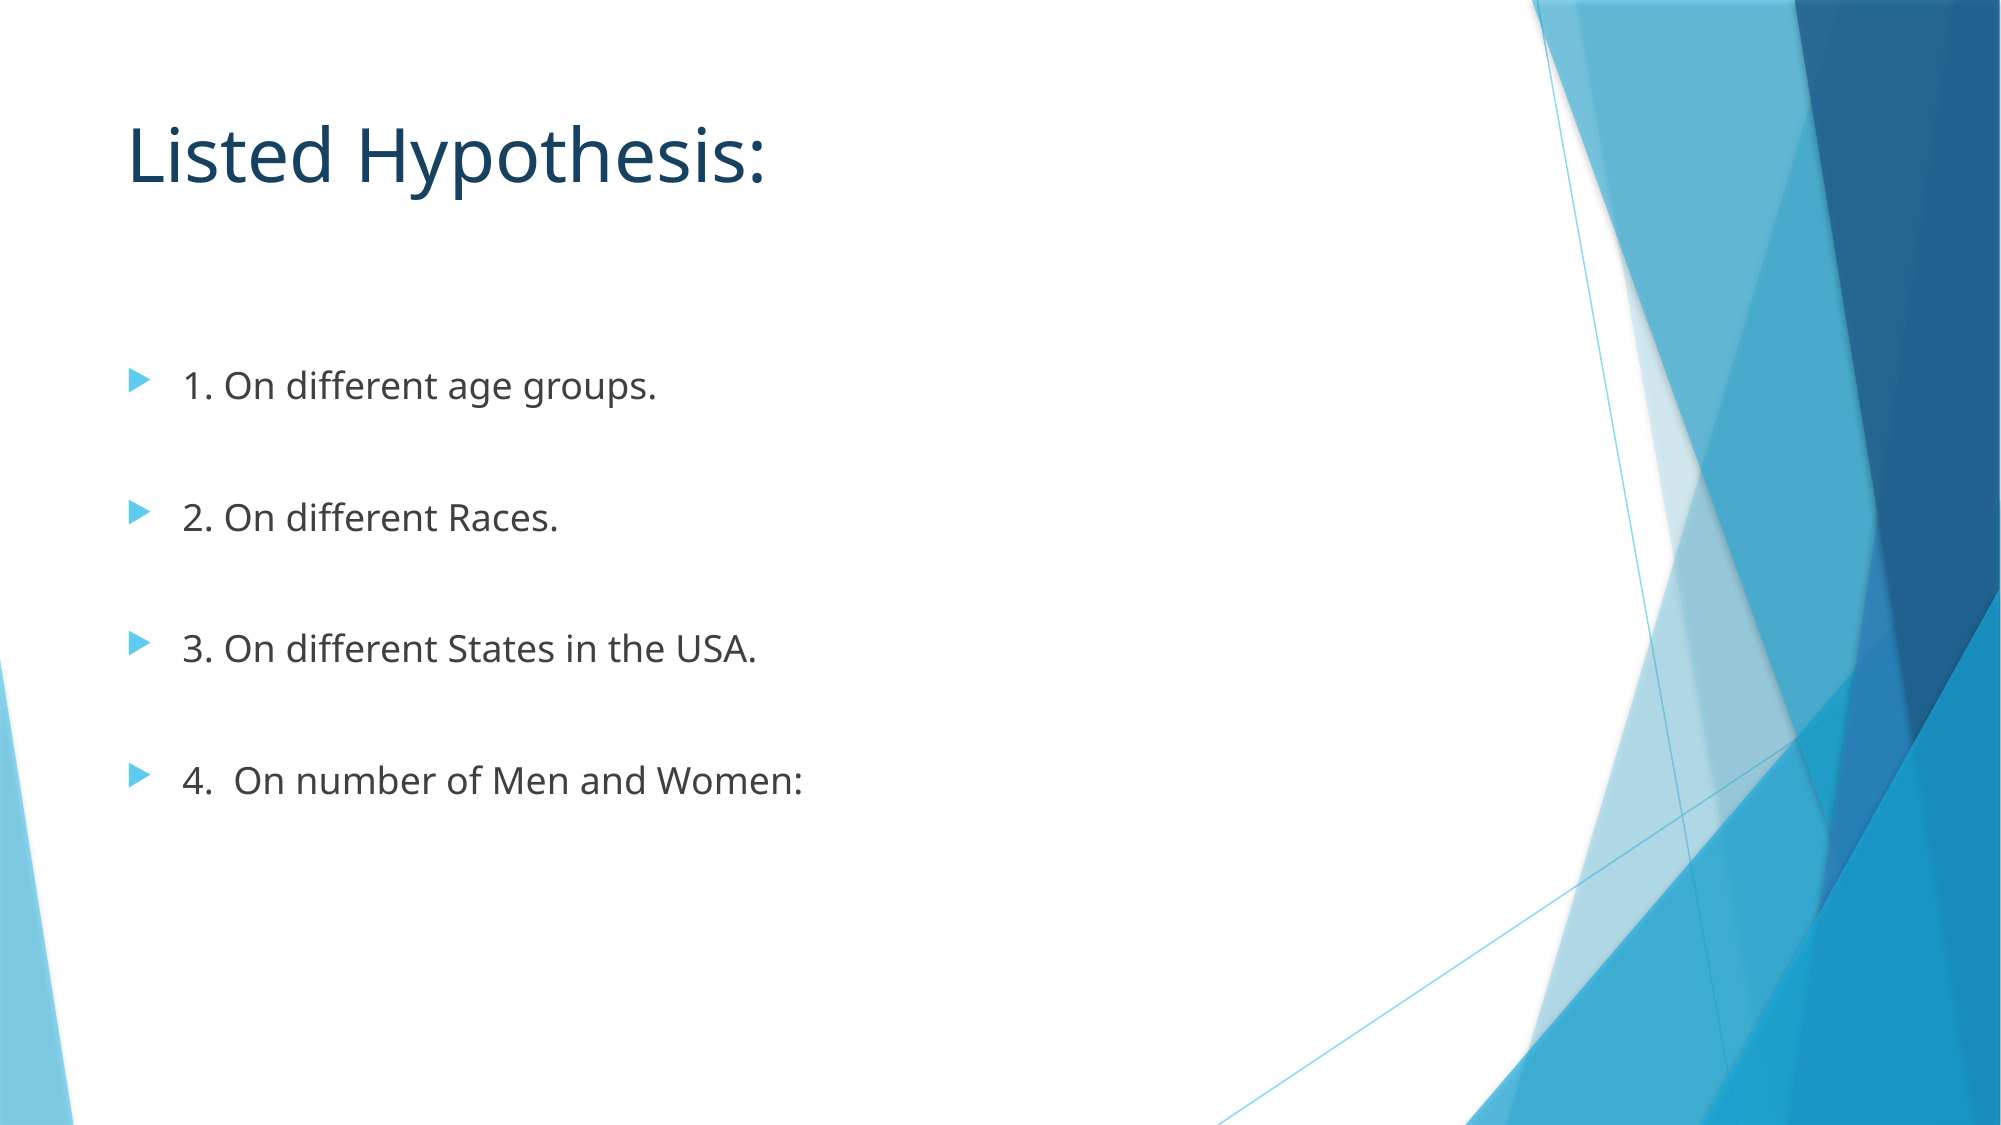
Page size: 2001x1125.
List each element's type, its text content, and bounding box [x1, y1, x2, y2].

title Listed Hypothesis: [111, 99, 1522, 317]
list 1. On different age groups. 2. On different Races. 3. On different States in the USA. 4. On number of Men and Women: [111, 354, 1522, 992]
